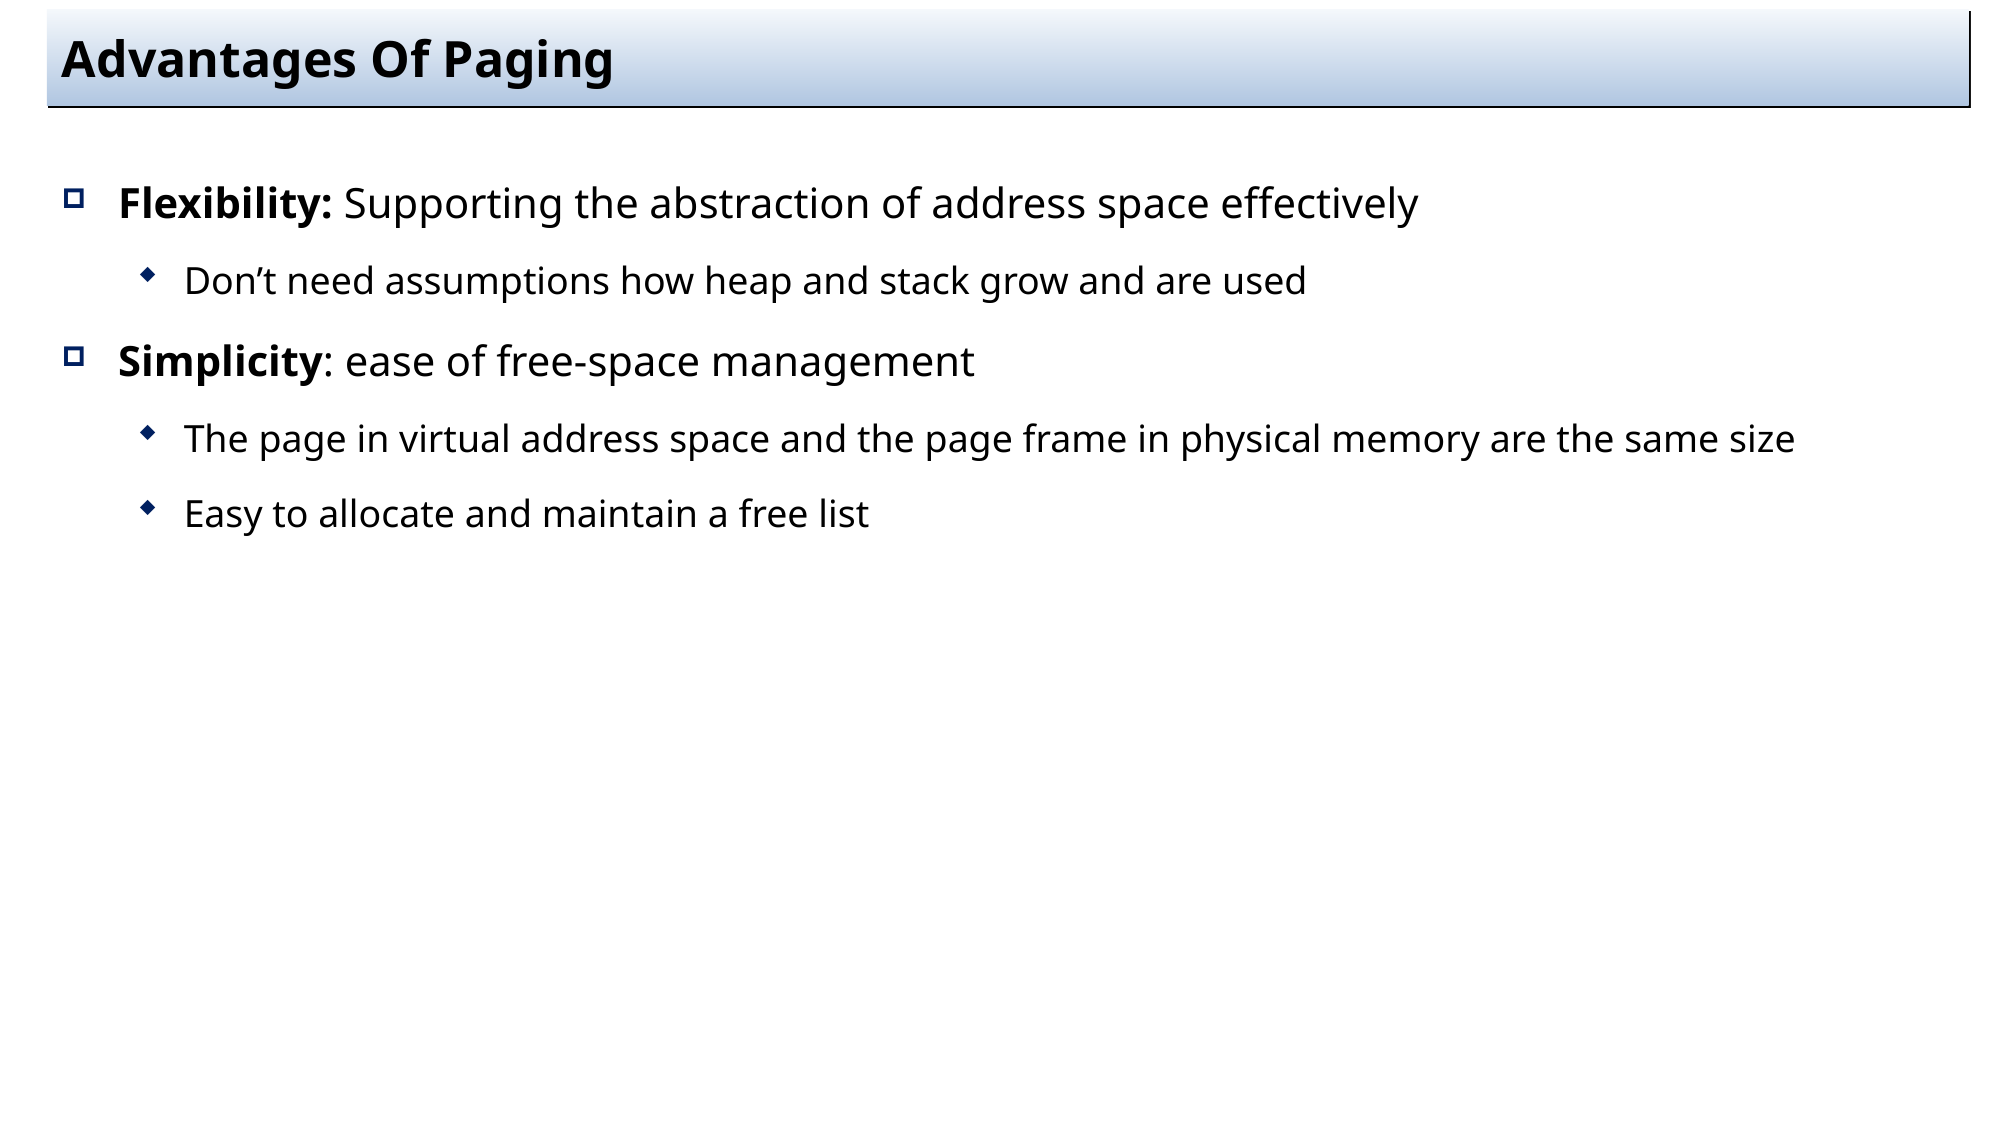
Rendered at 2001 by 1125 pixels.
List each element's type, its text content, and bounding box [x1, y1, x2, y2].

list Flexibility: Supporting the abstraction of address space effectively Don’t need assumptions how heap and stack grow and are used Simplicity: ease of free-space management The page in virtual address space and the page frame in physical memory are the same size Easy to allocate and maintain a free list [46, 144, 1969, 1048]
title Advantages Of Paging [46, 8, 1969, 106]
